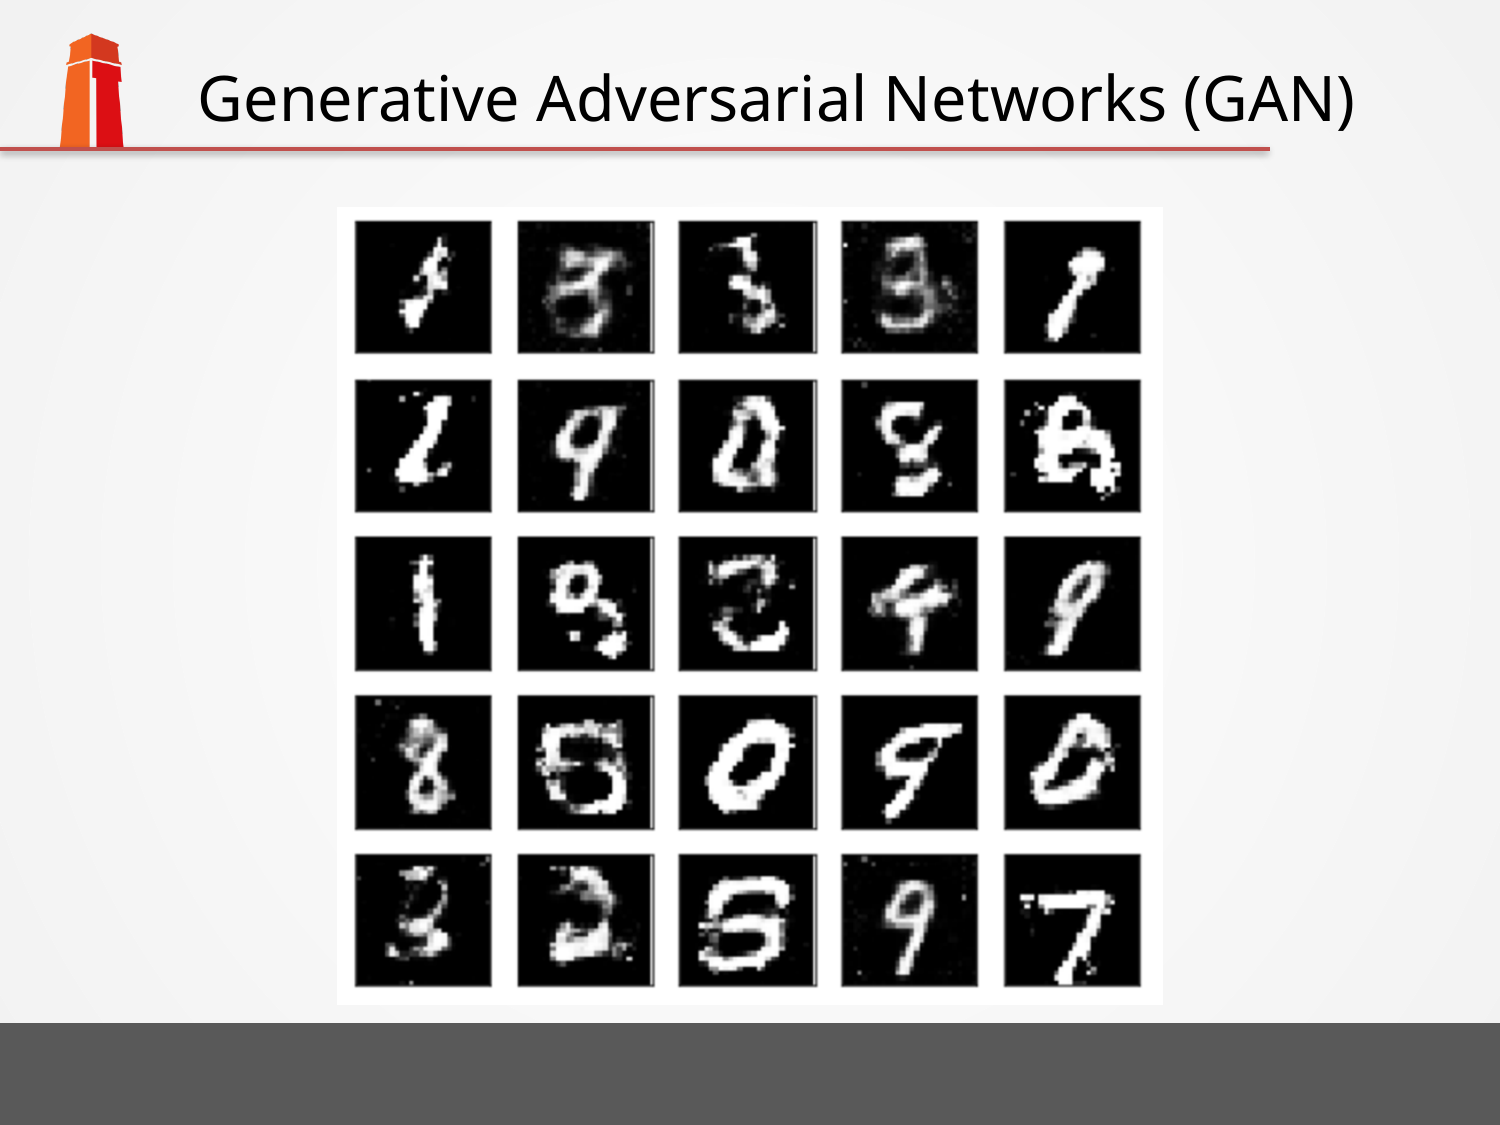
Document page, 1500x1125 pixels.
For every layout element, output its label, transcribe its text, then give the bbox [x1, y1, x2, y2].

title Generative Adversarial Networks (GAN) [183, 42, 1400, 149]
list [336, 207, 1163, 1006]
picture [16, 11, 166, 147]
